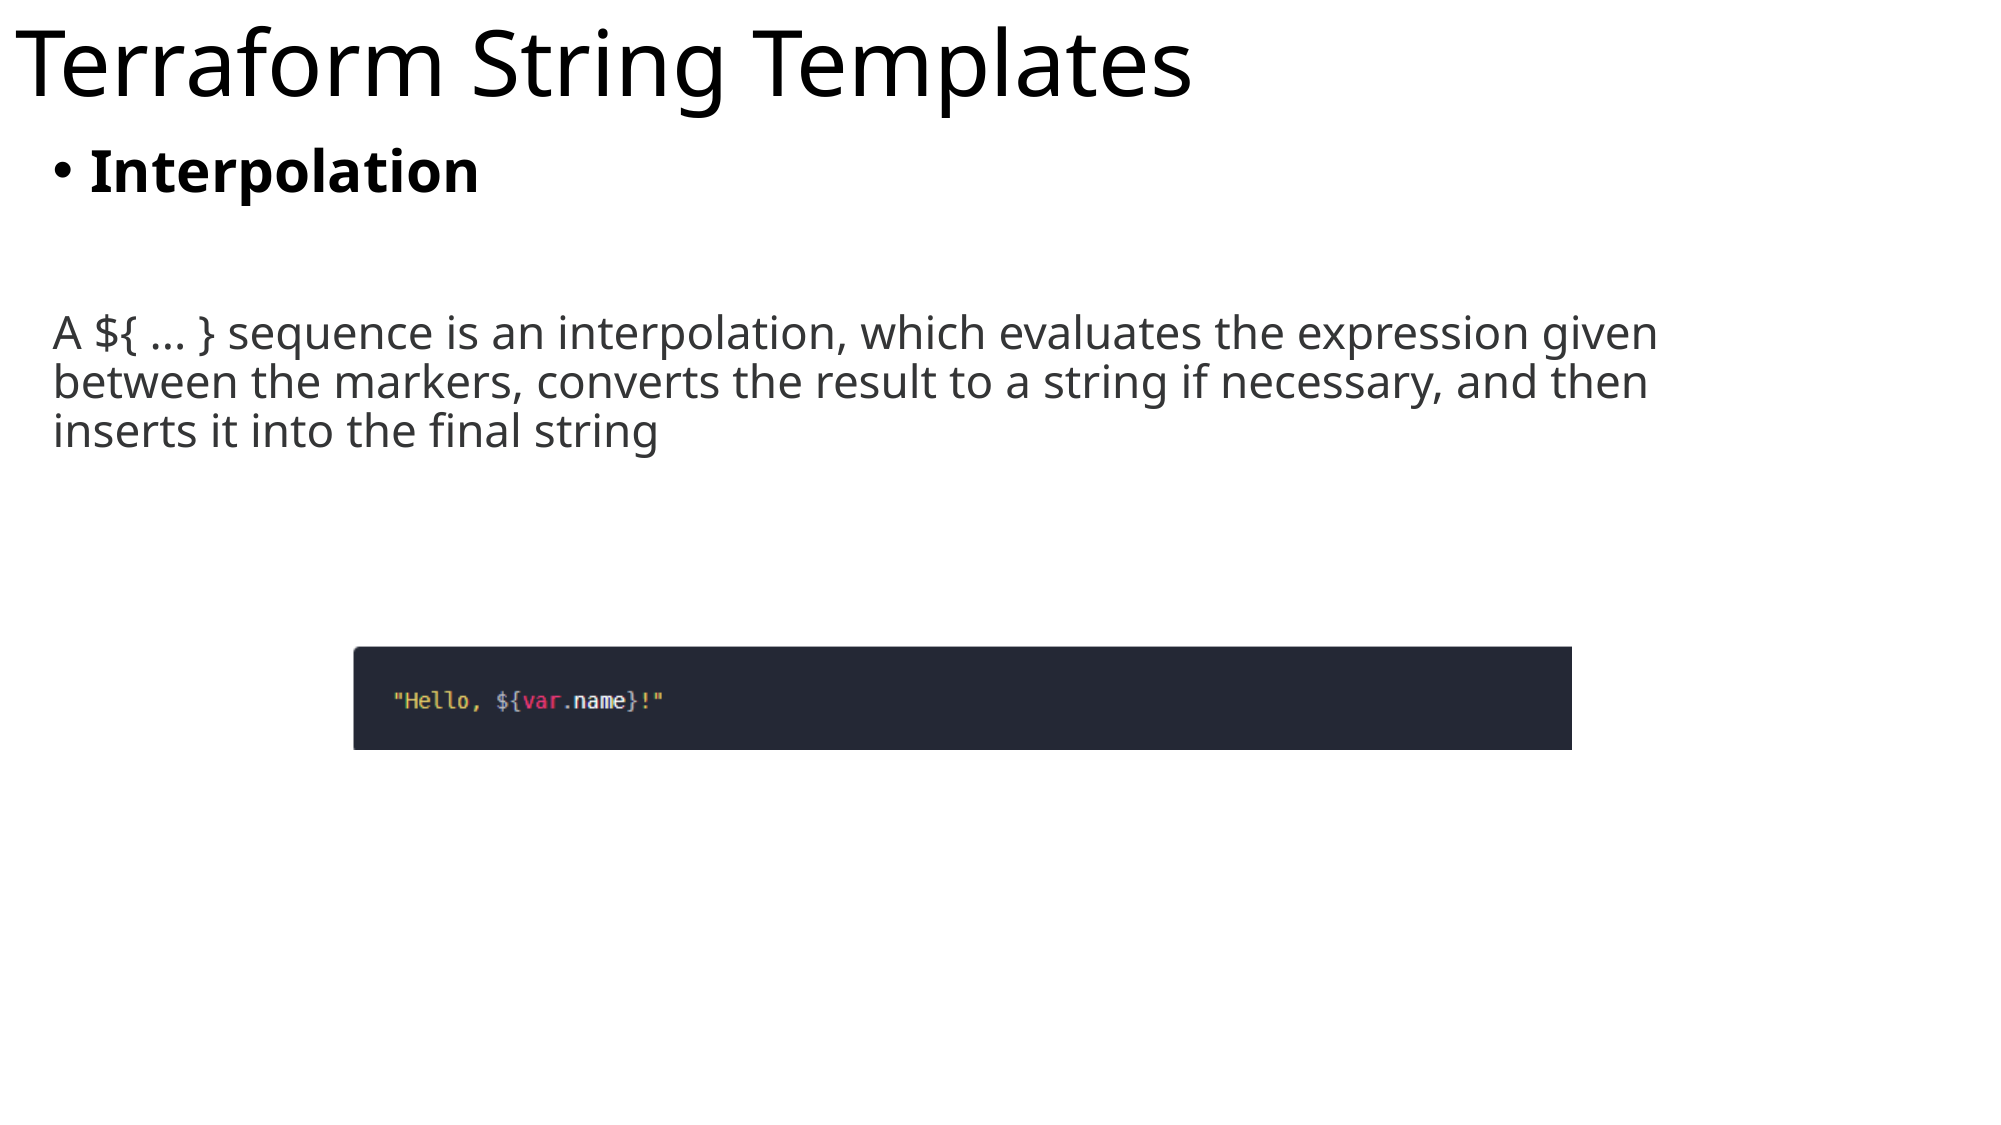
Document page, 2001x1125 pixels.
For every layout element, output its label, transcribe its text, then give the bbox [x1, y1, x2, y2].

list Interpolation A ${ ... } sequence is an interpolation, which evaluates the expression given between the markers, converts the result to a string if necessary, and then inserts it into the final string [37, 134, 1787, 486]
picture [345, 639, 1572, 750]
title Terraform String Templates [0, 0, 1725, 135]
